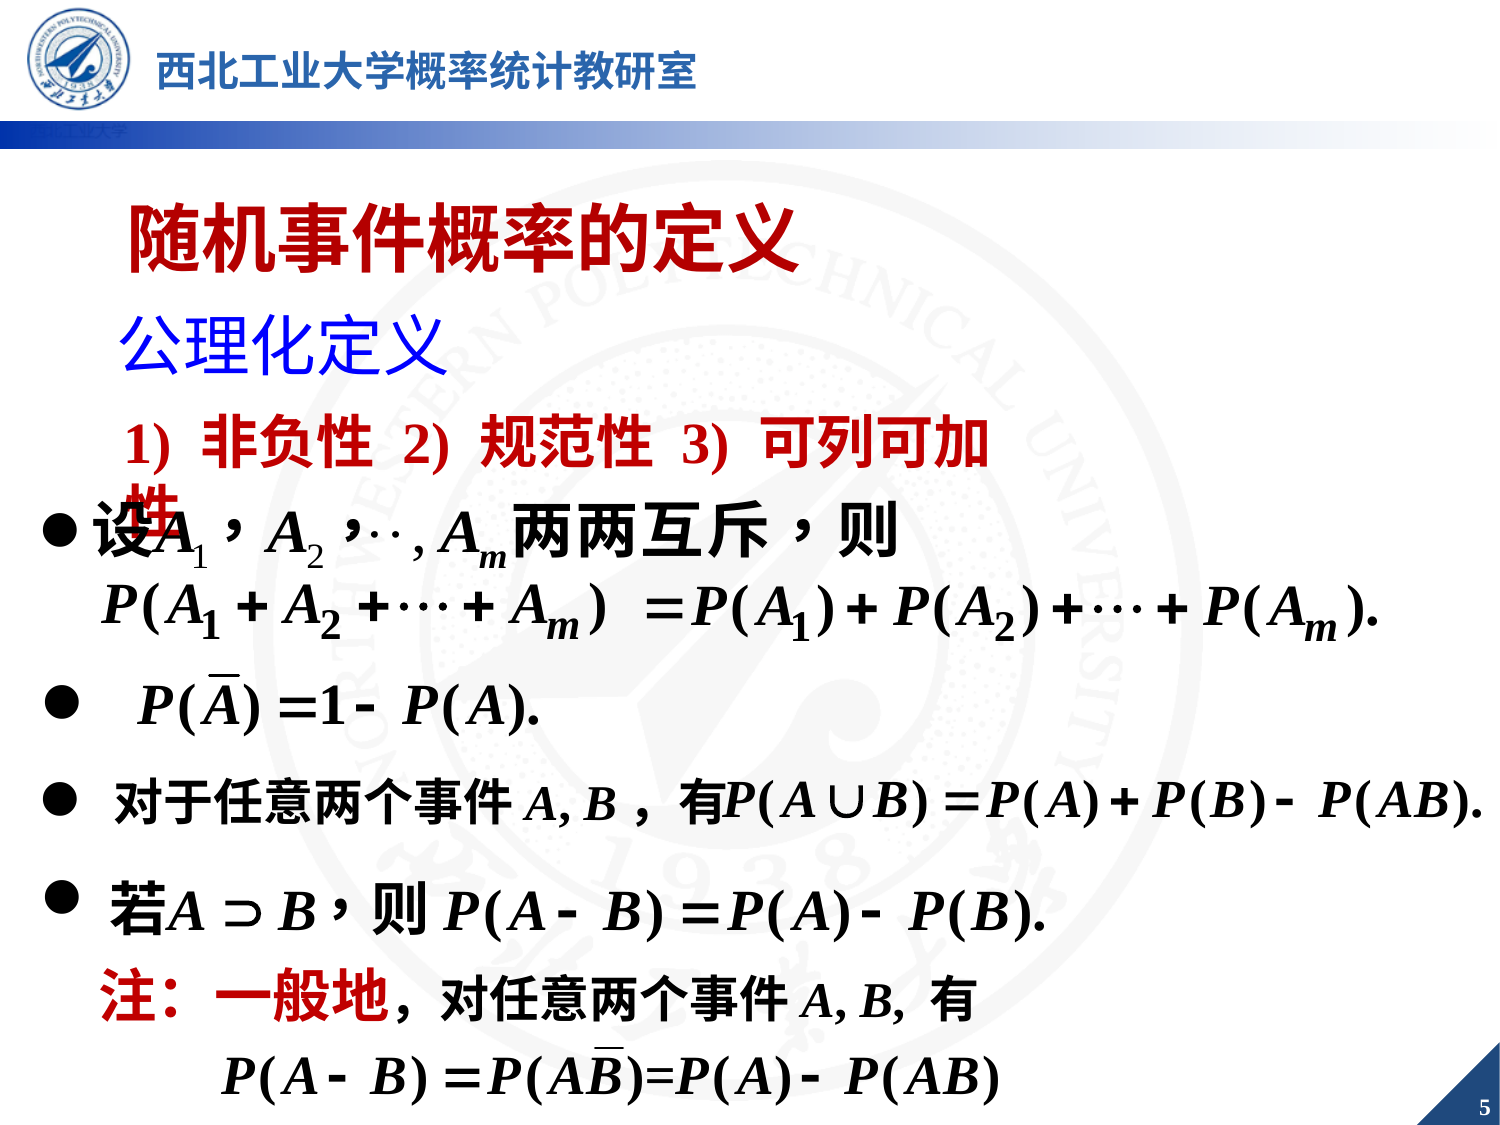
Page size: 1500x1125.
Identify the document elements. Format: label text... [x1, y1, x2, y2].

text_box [662, 771, 1486, 835]
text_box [108, 878, 1049, 950]
text_box 注：一般地，对任意两个事件A, B, 有 [83, 951, 1006, 1036]
text_box [25, 666, 156, 752]
text_box [23, 494, 80, 580]
text_box 公理化定义 [0, 296, 585, 391]
picture [3, 1, 152, 121]
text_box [84, 491, 904, 584]
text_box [637, 575, 1383, 647]
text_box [62, 573, 612, 645]
slide_number 5 [1416, 1067, 1500, 1125]
text_box 对于任意两个事件A, B，有 [98, 763, 891, 838]
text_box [131, 668, 543, 744]
text_box 1) 非负性 2) 规范性 3) 可列可加性 [108, 397, 1034, 553]
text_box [210, 1034, 1010, 1118]
text_box 随机事件概率的定义 [112, 184, 1152, 290]
text_box [23, 764, 154, 850]
text_box [25, 862, 156, 948]
